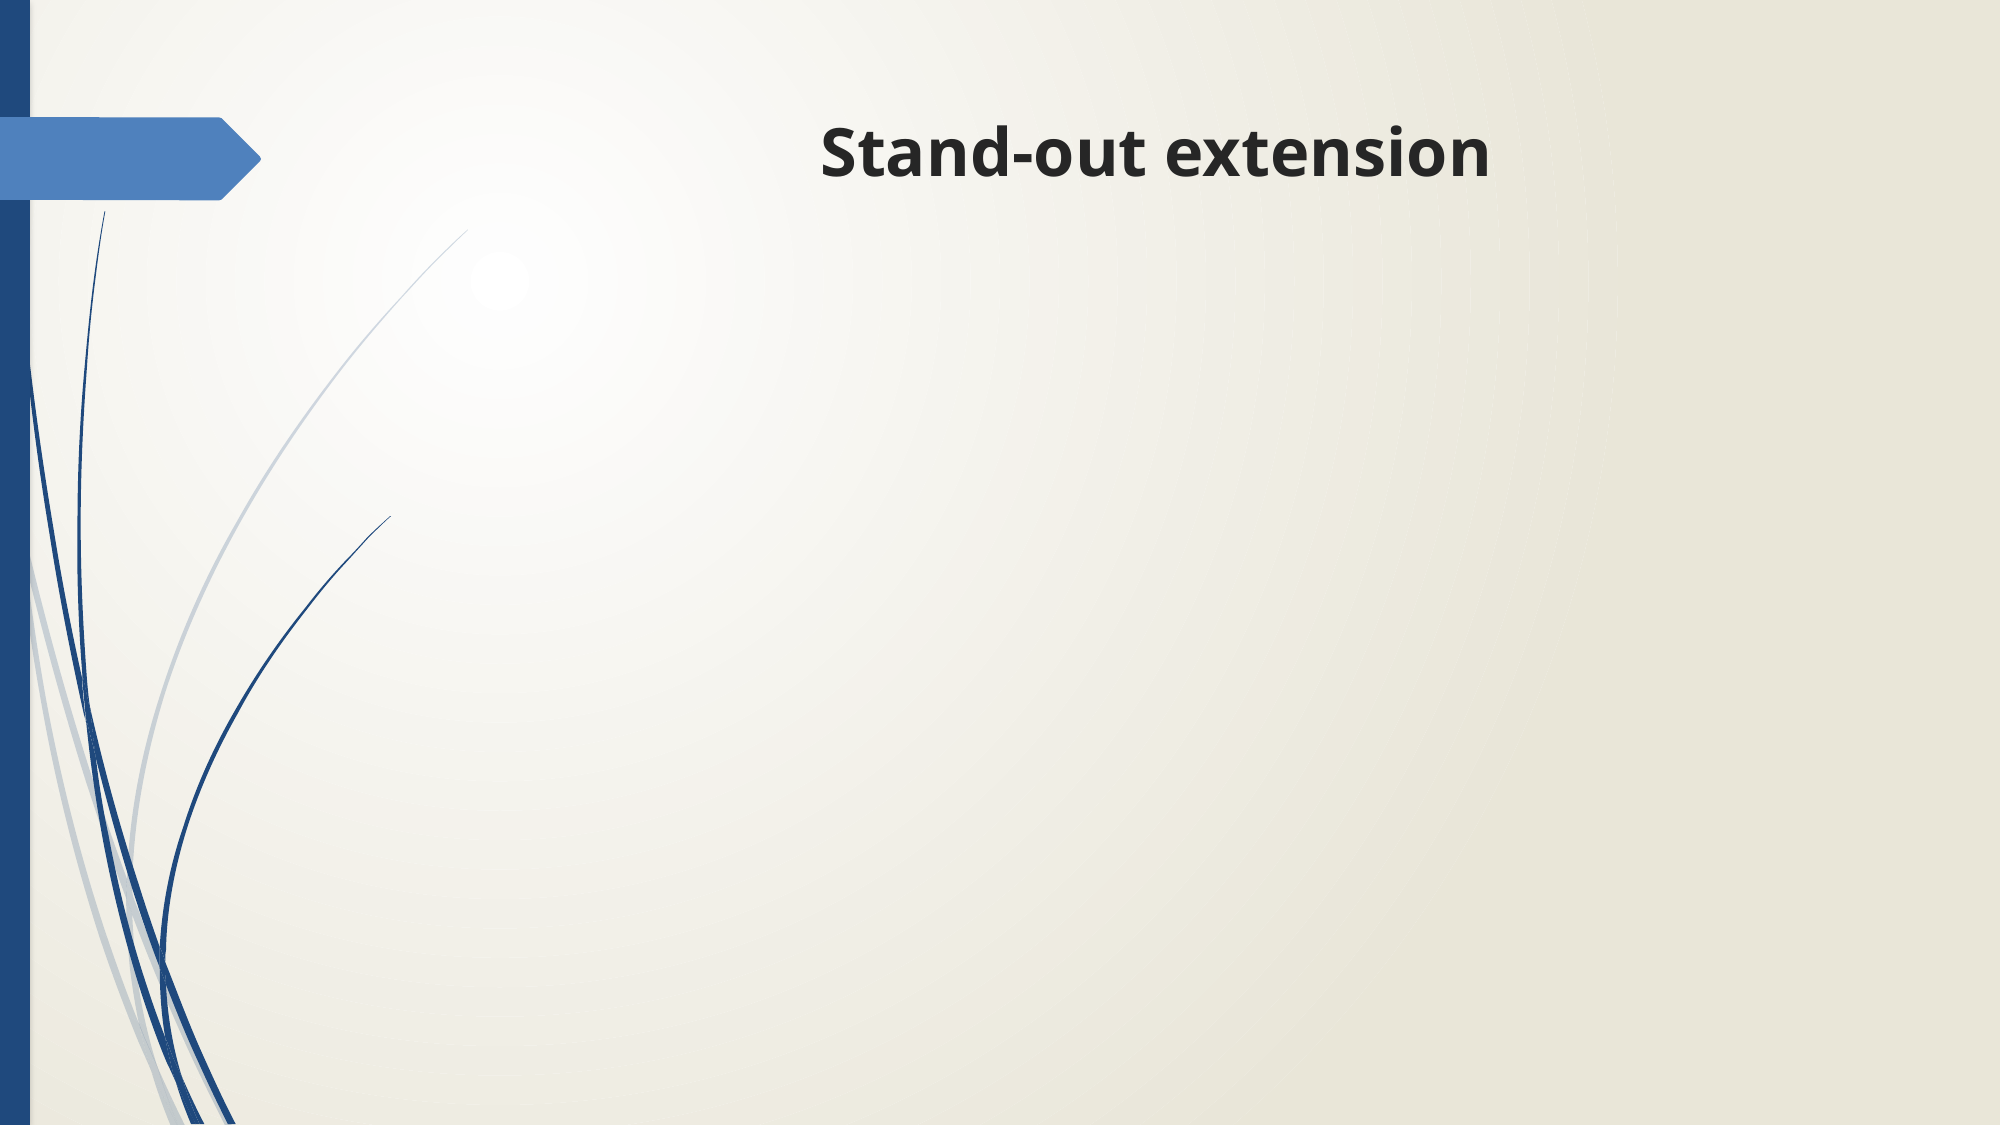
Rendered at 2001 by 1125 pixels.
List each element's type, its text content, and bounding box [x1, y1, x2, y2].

title Stand-out extension [425, 102, 1888, 313]
